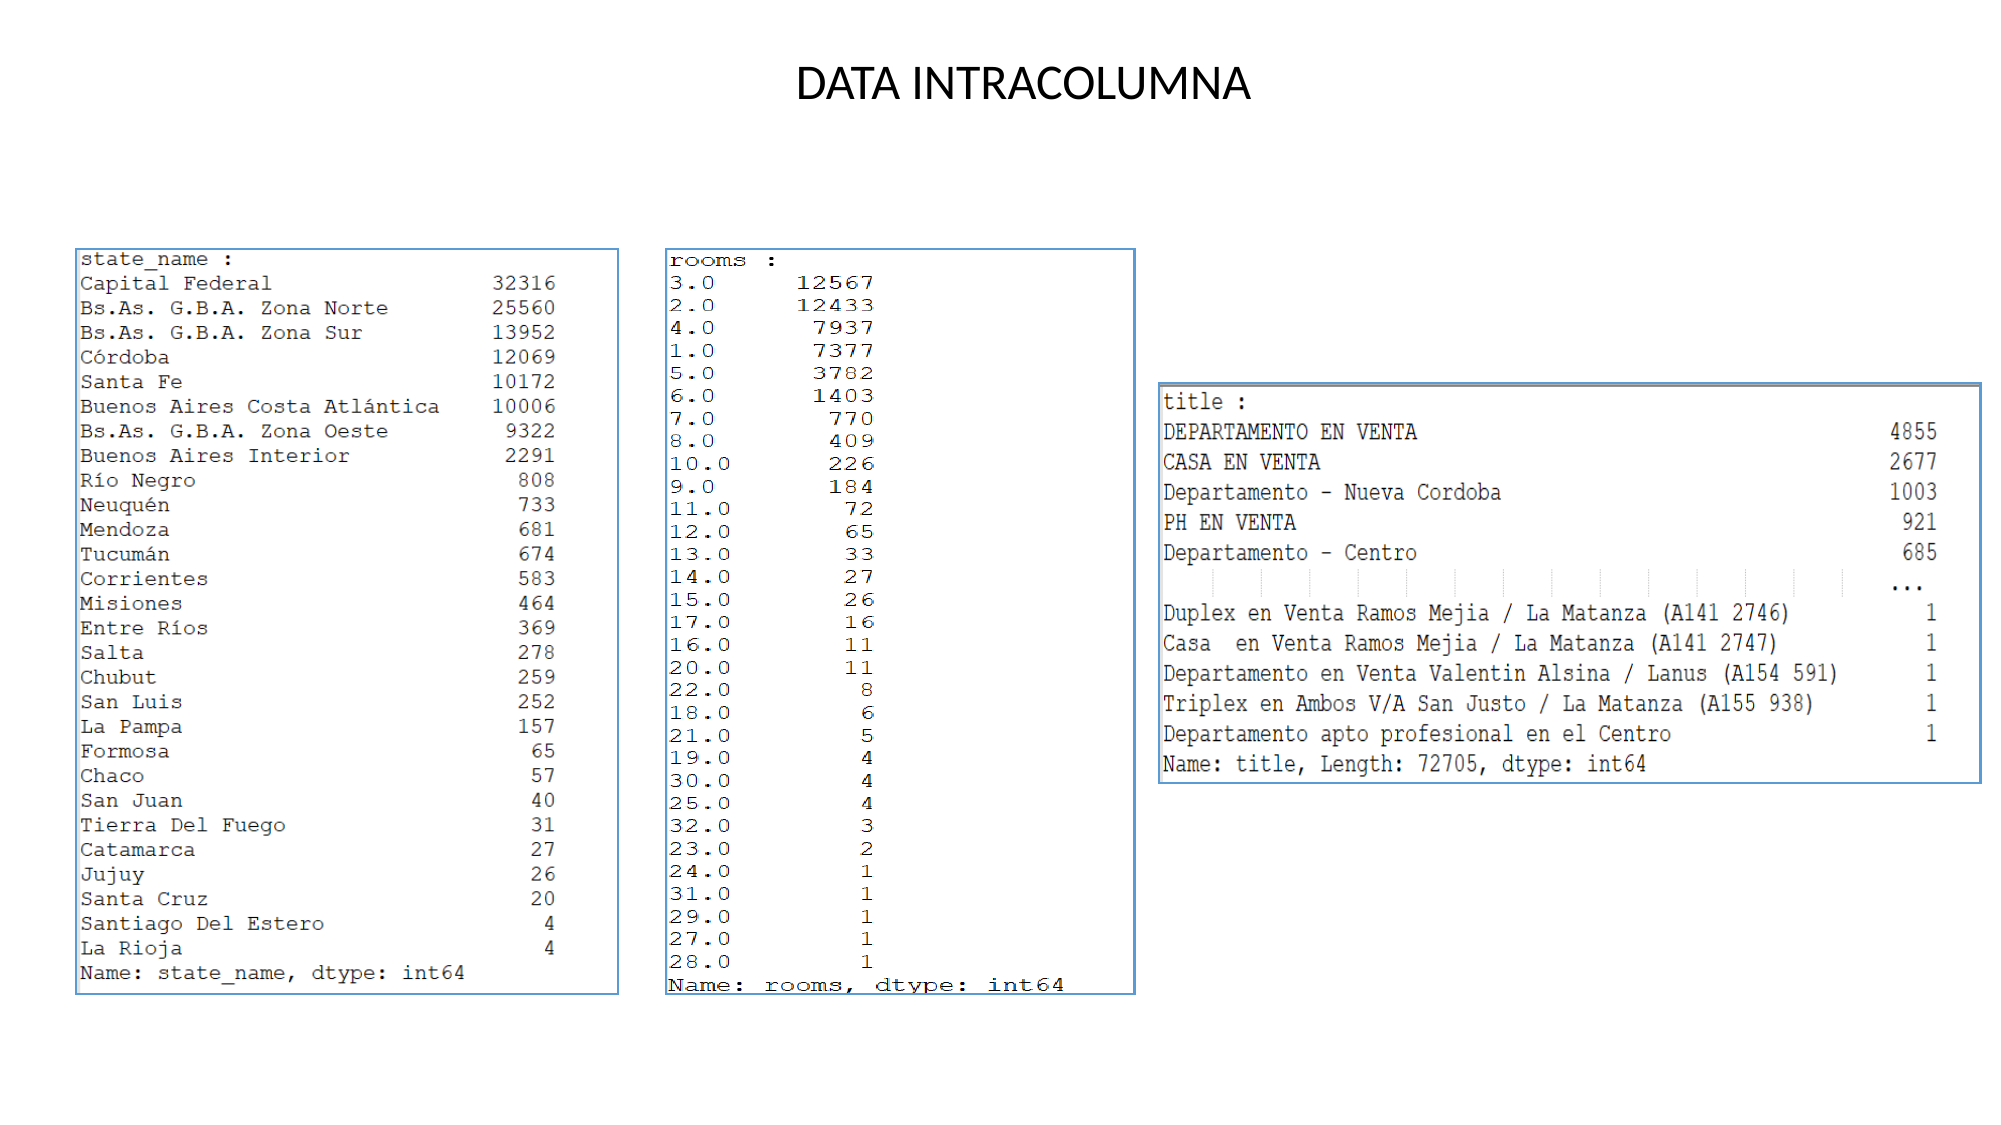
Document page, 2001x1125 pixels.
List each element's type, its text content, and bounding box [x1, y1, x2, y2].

picture [77, 249, 617, 993]
picture [666, 249, 1134, 993]
text_box DATA INTRACOLUMNA [781, 42, 1271, 118]
picture [1160, 383, 1980, 782]
